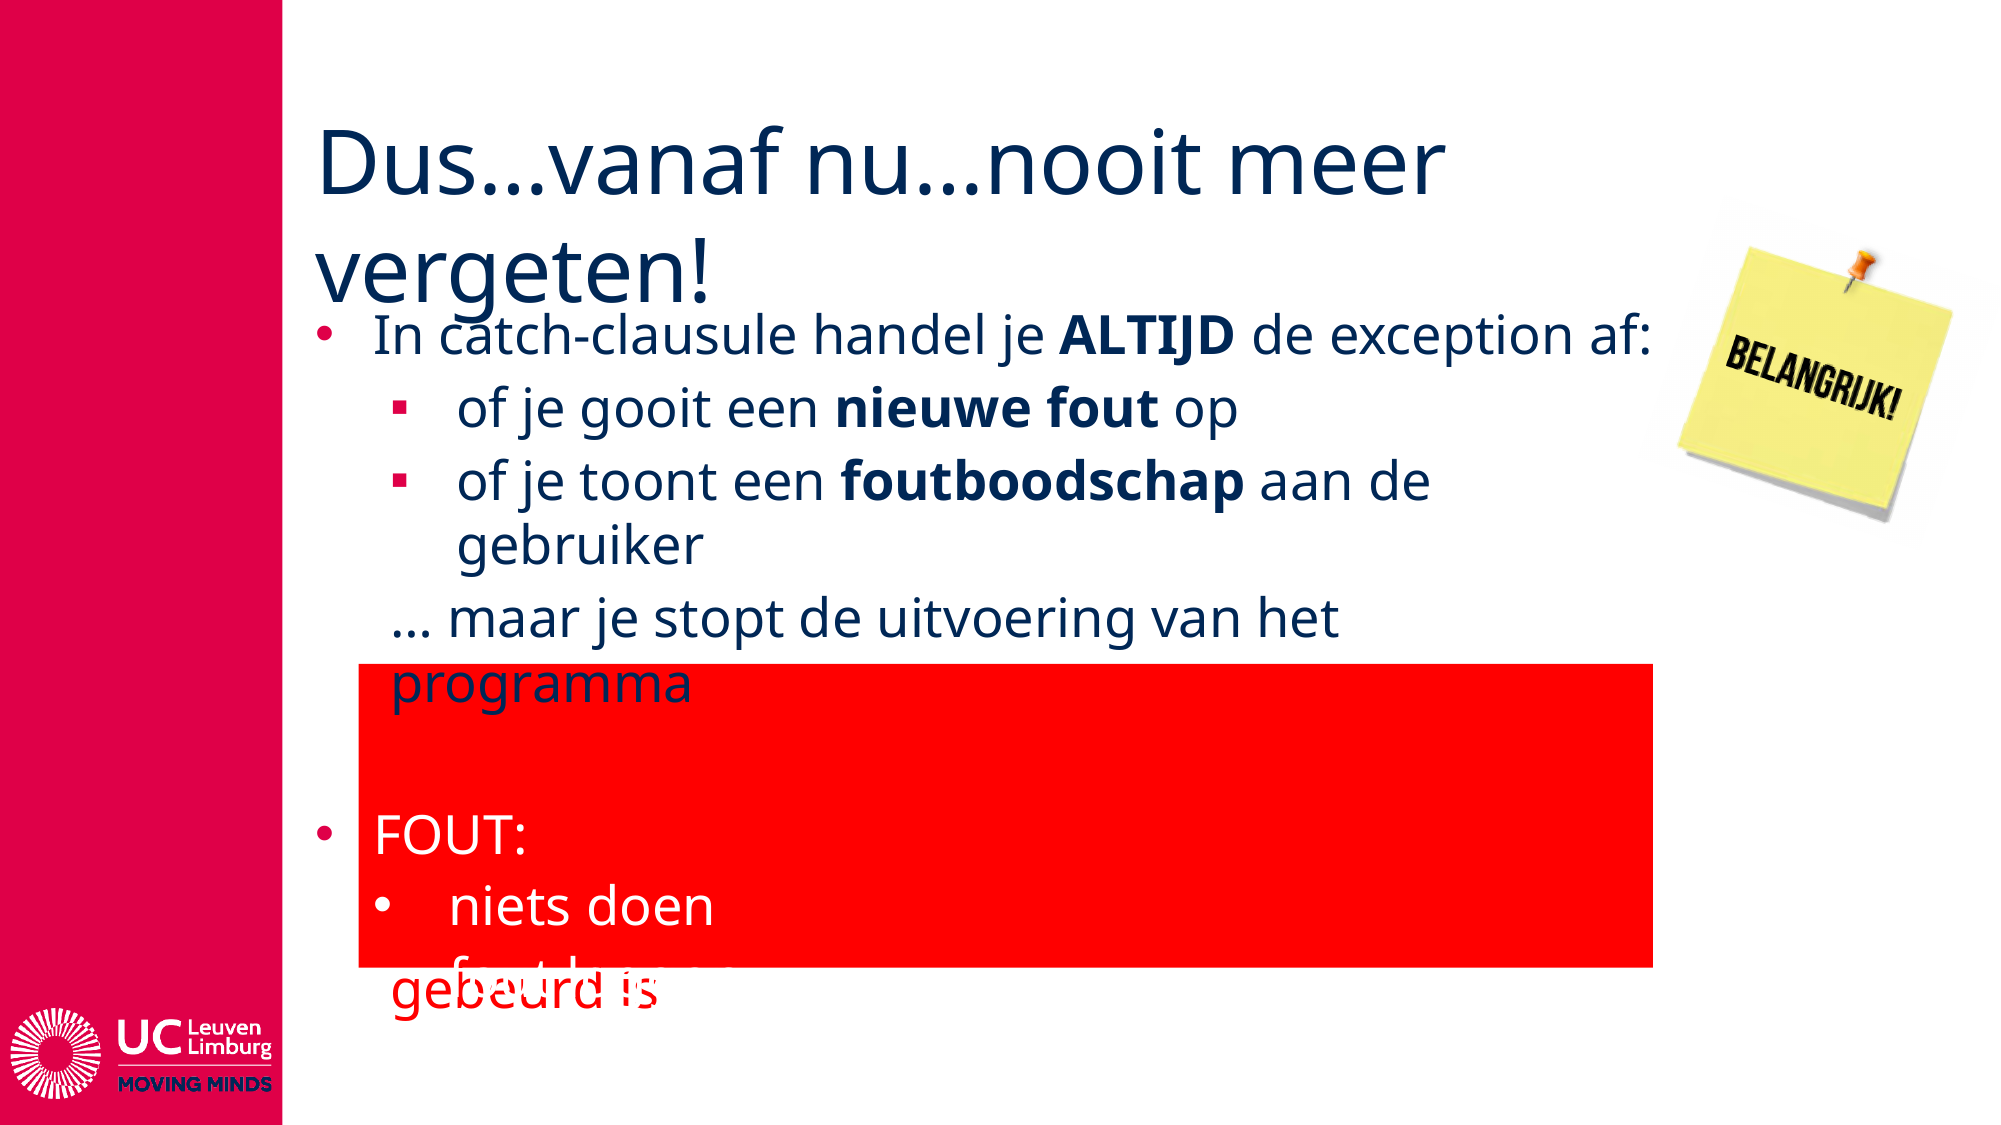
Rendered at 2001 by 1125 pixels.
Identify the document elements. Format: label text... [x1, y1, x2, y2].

picture [10, 1008, 272, 1099]
text_box [1638, 195, 2000, 550]
title Dus…vanaf nu…nooit meer vergeten! [313, 103, 1794, 290]
list In catch-clausule handel je ALTIJD de exception af: of je gooit een nieuwe fout op of je toont een foutboodschap aan de gebruiker … maar je stopt de uitvoering van het programma FOUT: niets doen fout loggen … en daarna doordoen alsof er niets gebeurd is [313, 290, 1655, 1080]
